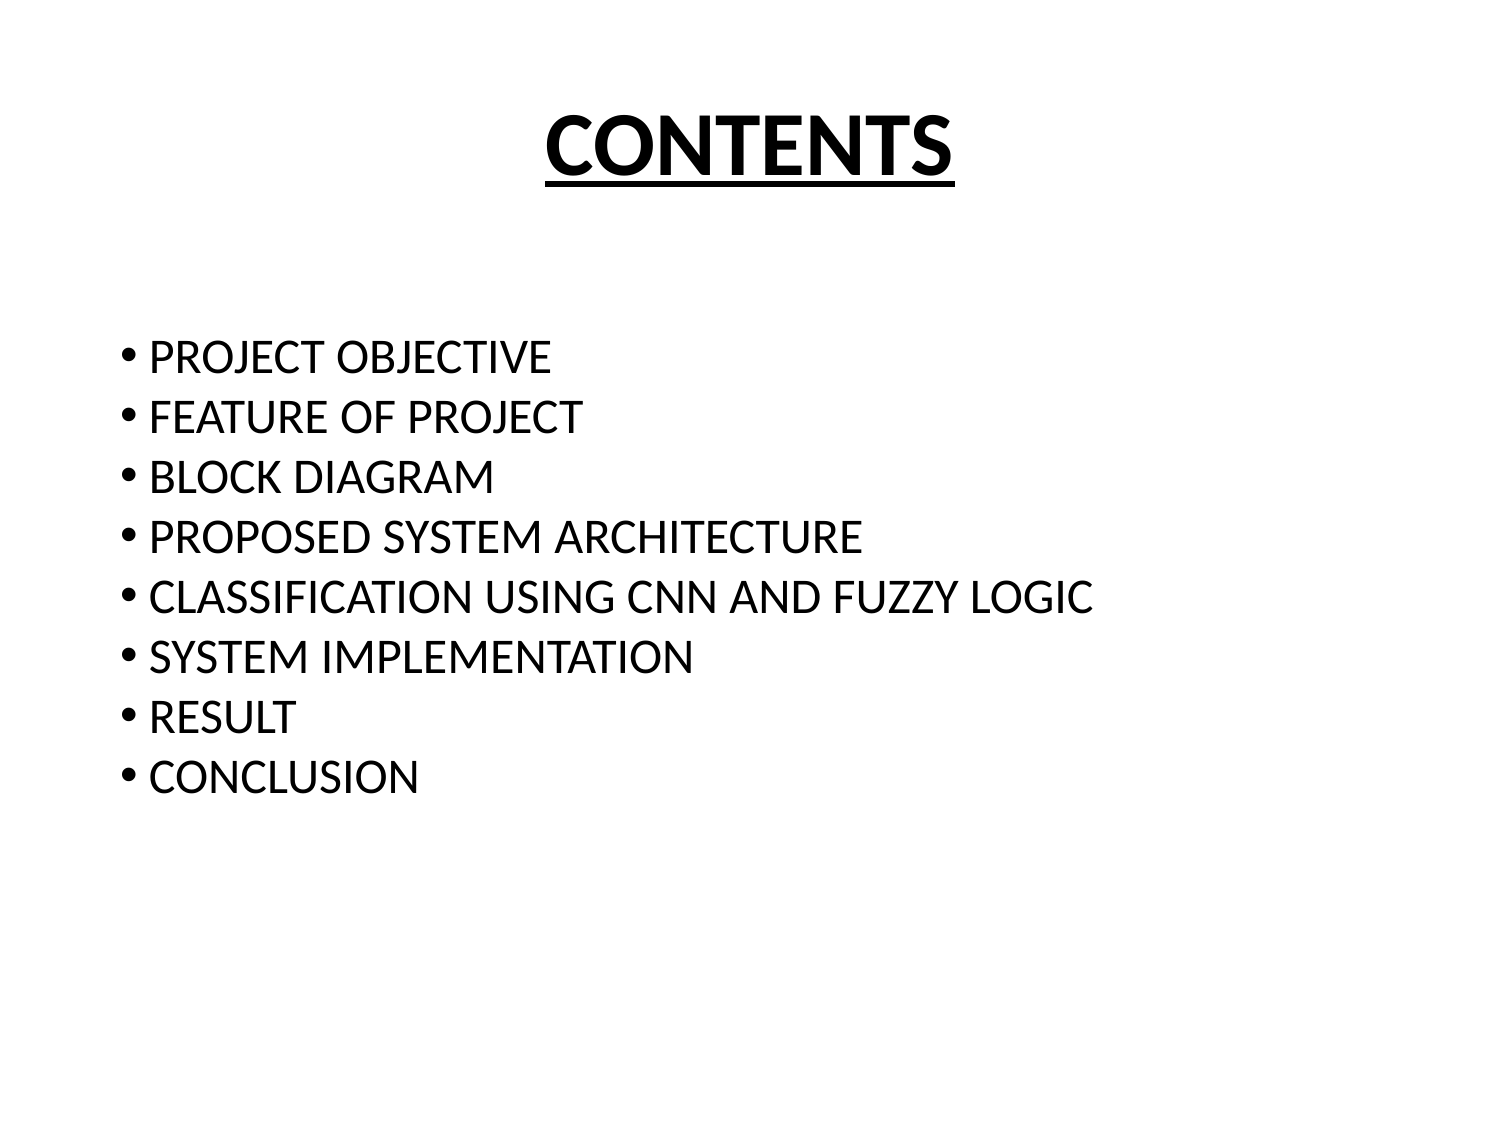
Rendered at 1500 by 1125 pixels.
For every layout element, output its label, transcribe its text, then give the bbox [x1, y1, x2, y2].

title CONTENTS [75, 45, 1425, 233]
text_box PROJECT OBJECTIVE FEATURE OF PROJECT BLOCK DIAGRAM PROPOSED SYSTEM ARCHITECTURE CLASSIFICATION USING CNN AND FUZZY LOGIC SYSTEM IMPLEMENTATION RESULT CONCLUSION [105, 316, 1407, 812]
